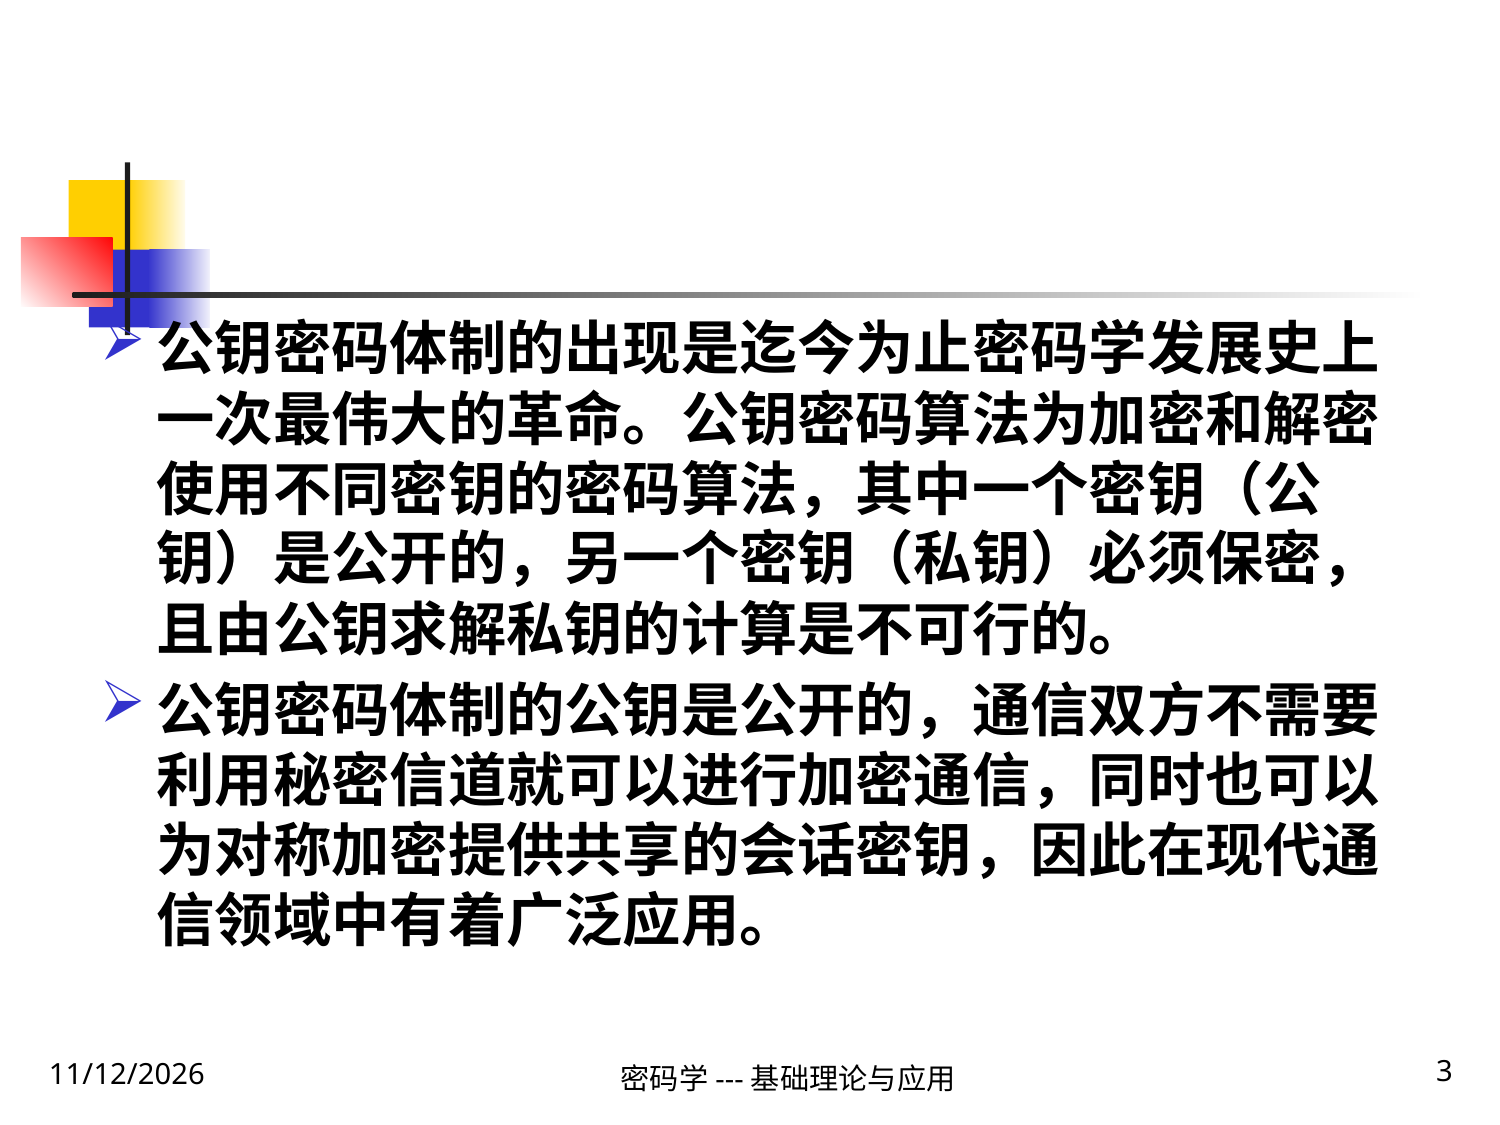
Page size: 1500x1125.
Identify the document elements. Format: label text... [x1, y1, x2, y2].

slide_number 2020\1\31 Friday [33, 1027, 347, 1103]
list 公钥密码体制的出现是迄今为止密码学发展史上一次最伟大的革命。公钥密码算法为加密和解密使用不同密钥的密码算法，其中一个密钥（公钥）是公开的，另一个密钥（私钥）必须保密，且由公钥求解私钥的计算是不可行的。 公钥密码体制的公钥是公开的，通信双方不需要利用秘密信道就可以进行加密通信，同时也可以为对称加密提供共享的会话密钥，因此在现代通信领域中有着广泛应用。 [85, 304, 1400, 1021]
footer 密码学---基础理论与应用 [550, 1027, 1026, 1103]
slide_number 3 [1154, 1023, 1468, 1100]
